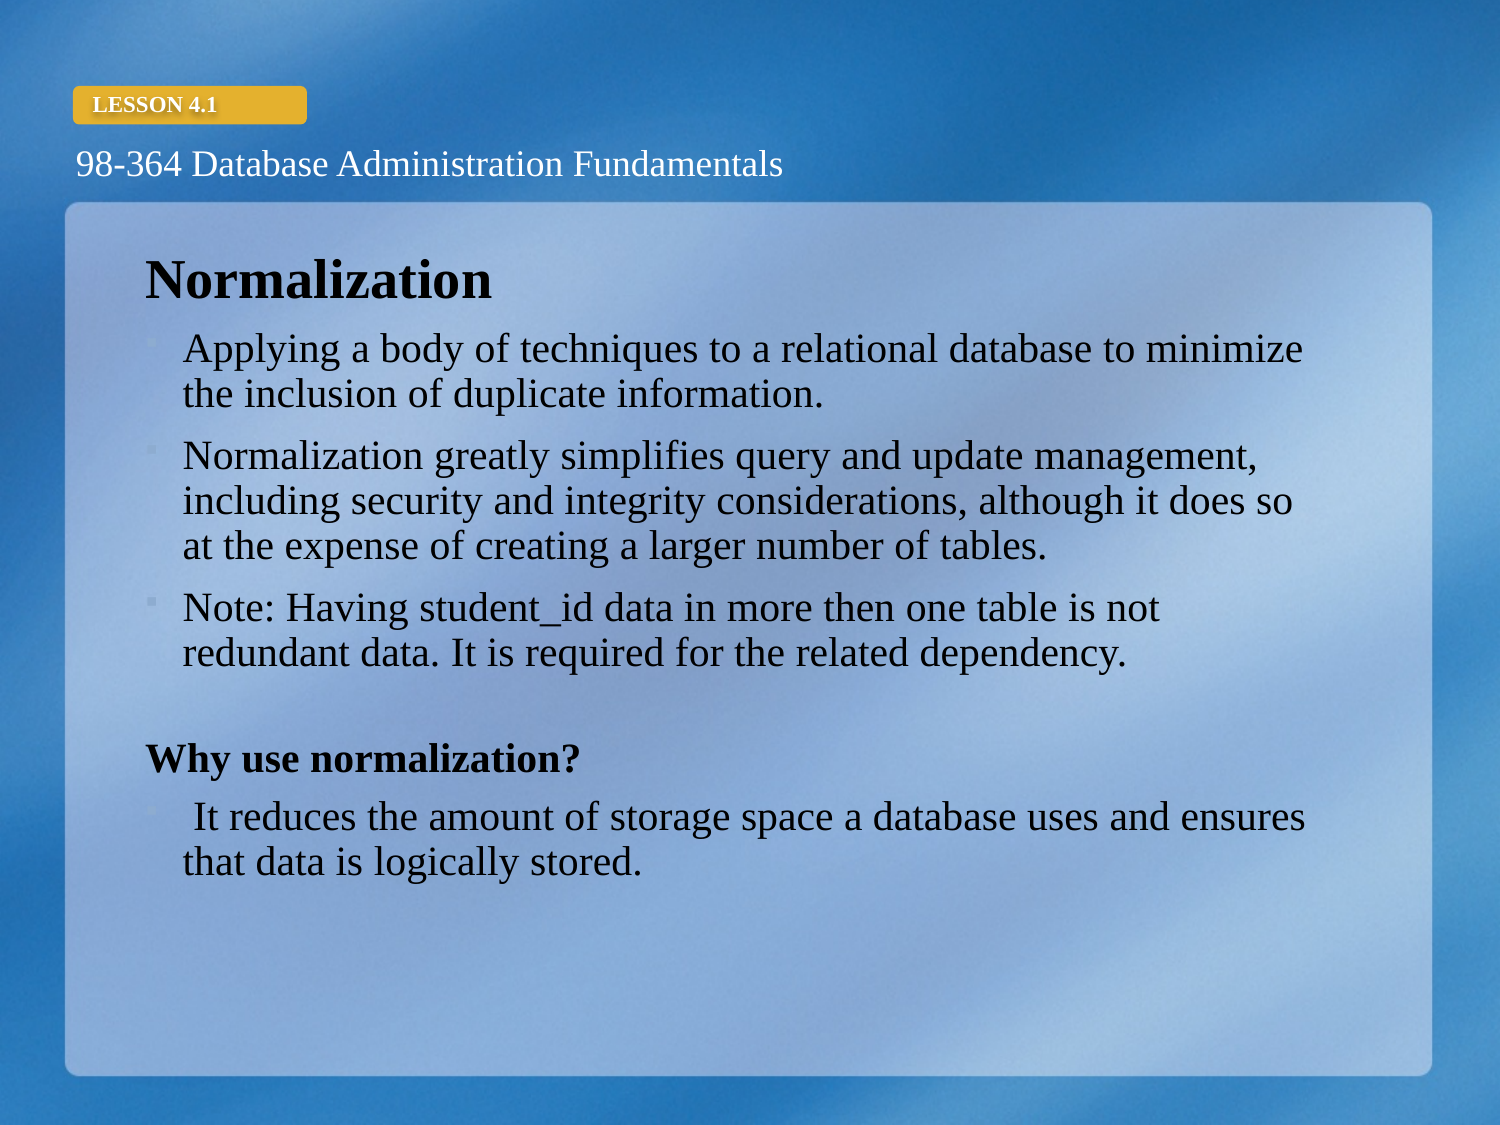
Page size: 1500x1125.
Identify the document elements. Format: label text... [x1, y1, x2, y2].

list Normalization Applying a body of techniques to a relational database to minimize the inclusion of duplicate information. Normalization greatly simplifies query and update management, including security and integrity considerations, although it does so at the expense of creating a larger number of tables. Note: Having student_id data in more then one table is not redundant data. It is required for the related dependency. Why use normalization? It reduces the amount of storage space a database uses and ensures that data is logically stored. [85, 242, 1325, 1008]
picture [0, 0, 1500, 1125]
